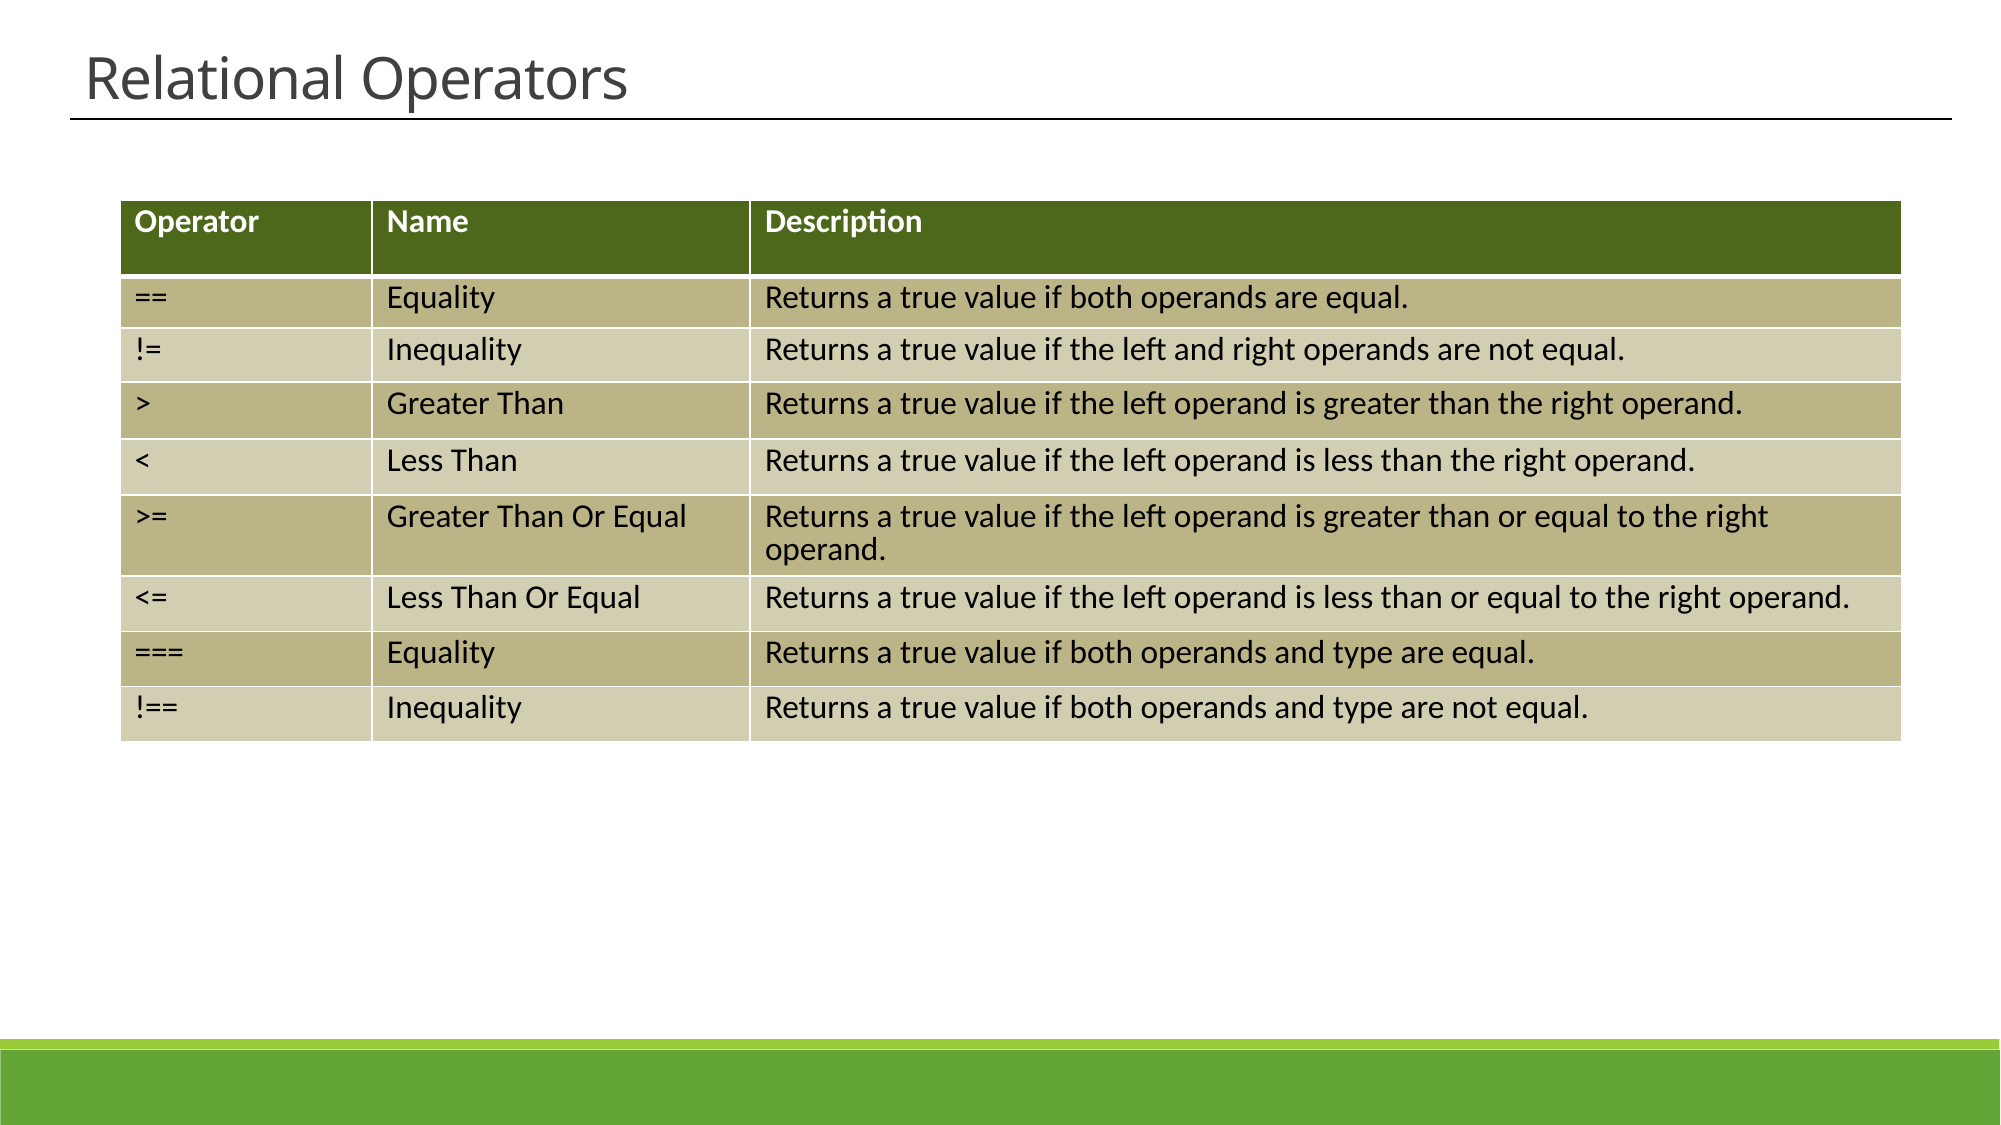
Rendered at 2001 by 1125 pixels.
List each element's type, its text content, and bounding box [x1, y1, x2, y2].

table_cell Returns a true value if the left operand is greater than or equal to the right operand. [751, 496, 1901, 575]
table_cell Returns a true value if the left and right operands are not equal. [751, 329, 1901, 381]
table_cell <= [121, 577, 371, 631]
table_cell Greater Than [373, 383, 749, 438]
table_cell == [121, 279, 371, 327]
table_cell Greater Than Or Equal [373, 496, 749, 575]
table_cell < [121, 440, 371, 494]
table_cell Less Than Or Equal [373, 577, 749, 631]
table_cell Returns a true value if both operands and type are not equal. [751, 687, 1901, 741]
table_header Name [373, 201, 749, 274]
table_cell != [121, 329, 371, 381]
table_cell >= [121, 496, 371, 575]
table_cell !== [121, 687, 371, 741]
table_cell Inequality [373, 687, 749, 741]
table_header Operator [121, 201, 371, 274]
table_cell Equality [373, 632, 749, 686]
table_cell === [121, 632, 371, 686]
table_cell Returns a true value if both operands are equal. [751, 279, 1901, 327]
table_cell Inequality [373, 329, 749, 381]
table_header Description [751, 201, 1901, 274]
table_cell > [121, 383, 371, 438]
table_cell Returns a true value if the left operand is greater than the right operand. [751, 383, 1901, 438]
table_cell Returns a true value if the left operand is less than or equal to the right operand. [751, 577, 1901, 631]
table_cell Returns a true value if the left operand is less than the right operand. [751, 440, 1901, 494]
text_box Relational Operators [69, 0, 1720, 118]
table_cell Equality [373, 279, 749, 327]
table_cell Returns a true value if both operands and type are equal. [751, 632, 1901, 686]
table_cell Less Than [373, 440, 749, 494]
